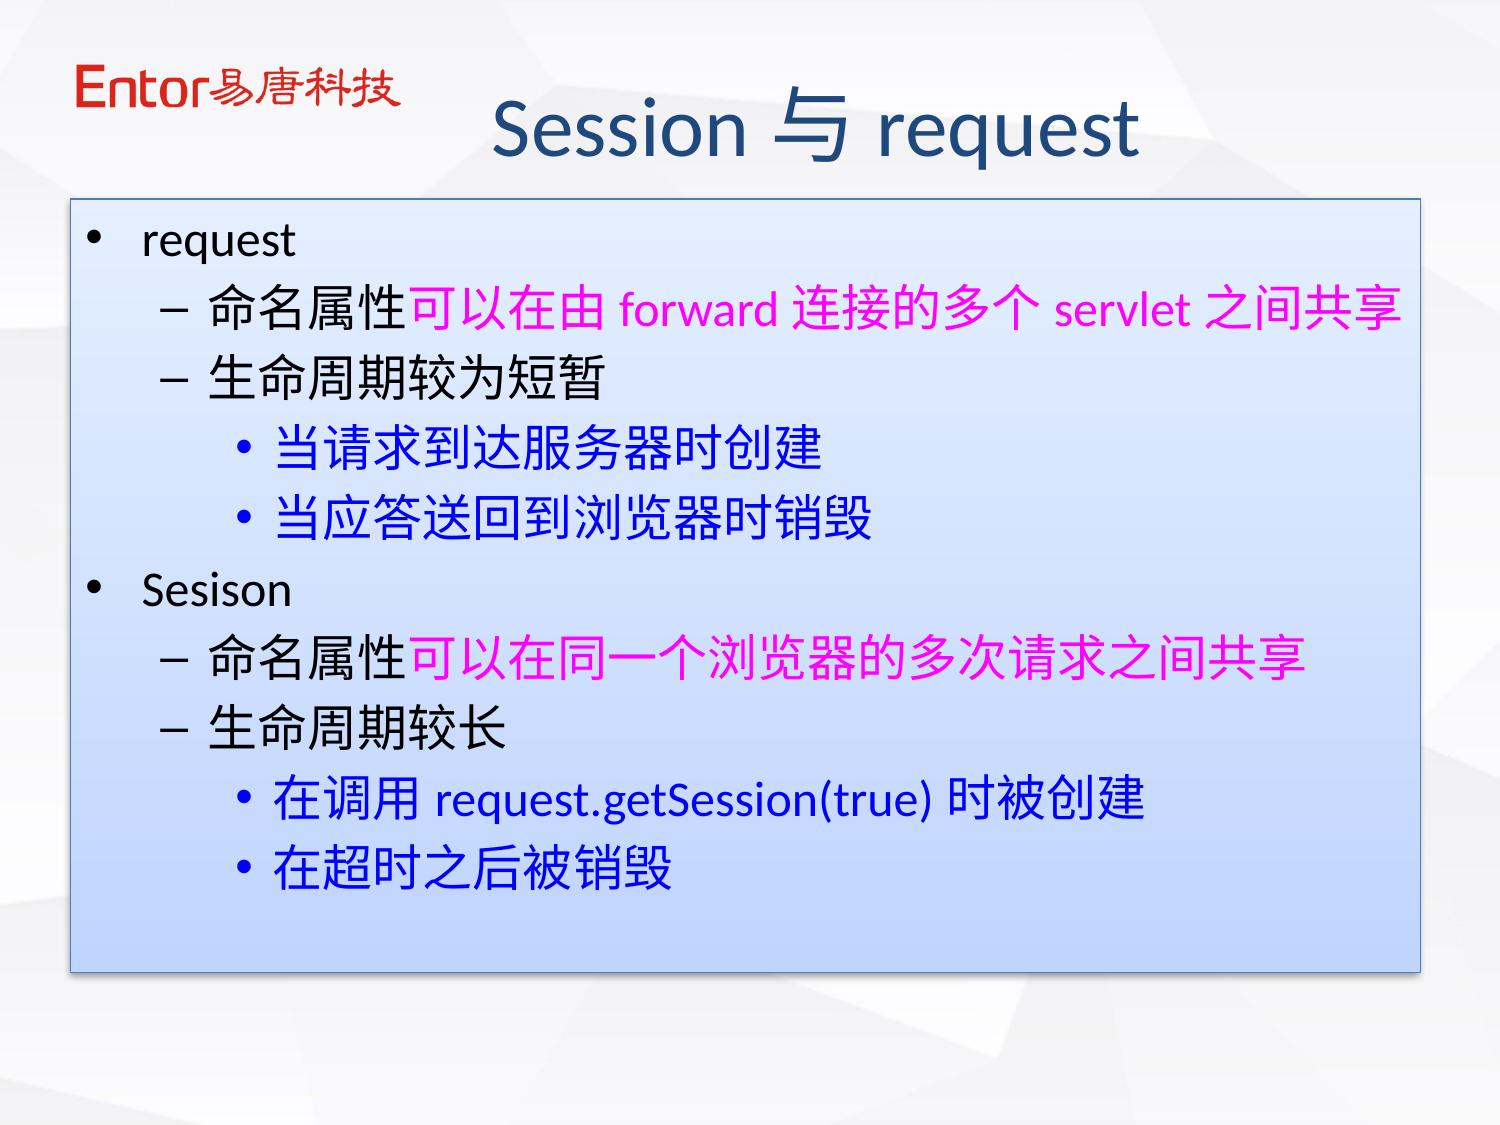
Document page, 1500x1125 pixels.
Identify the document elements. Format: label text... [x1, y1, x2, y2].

picture [0, 0, 1500, 1125]
title Session与request [133, 44, 1500, 200]
list request 命名属性可以在由forward连接的多个servlet之间共享 生命周期较为短暂 当请求到达服务器时创建 当应答送回到浏览器时销毁 Sesison 命名属性可以在同一个浏览器的多次请求之间共享 生命周期较长 在调用request.getSession(true)时被创建 在超时之后被销毁 [70, 198, 1421, 973]
